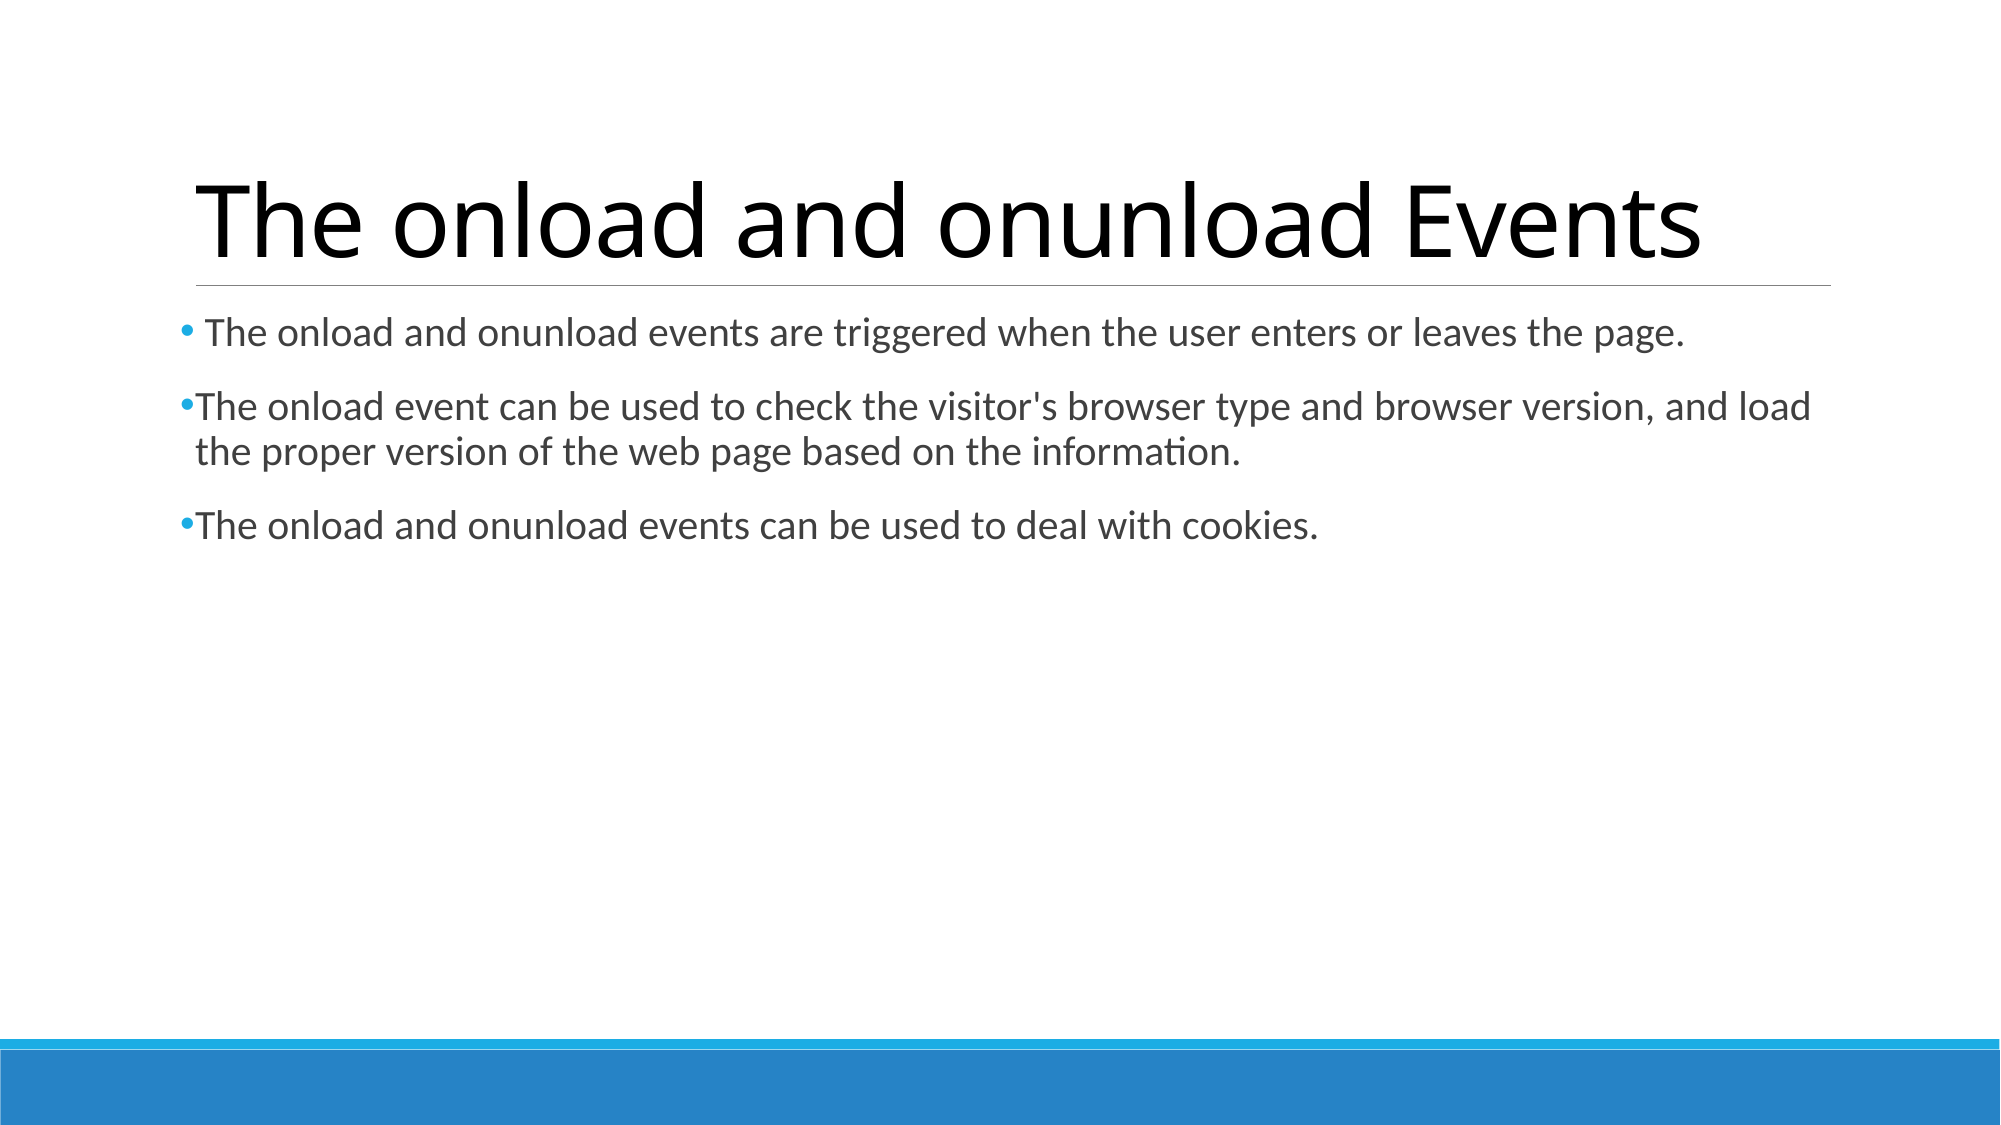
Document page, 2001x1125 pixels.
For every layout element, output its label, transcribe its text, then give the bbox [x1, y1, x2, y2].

title The onload and onunload Events [180, 47, 1830, 285]
list The onload and onunload events are triggered when the user enters or leaves the page. The onload event can be used to check the visitor's browser type and browser version, and load the proper version of the web page based on the information. The onload and onunload events can be used to deal with cookies. [180, 302, 1830, 963]
